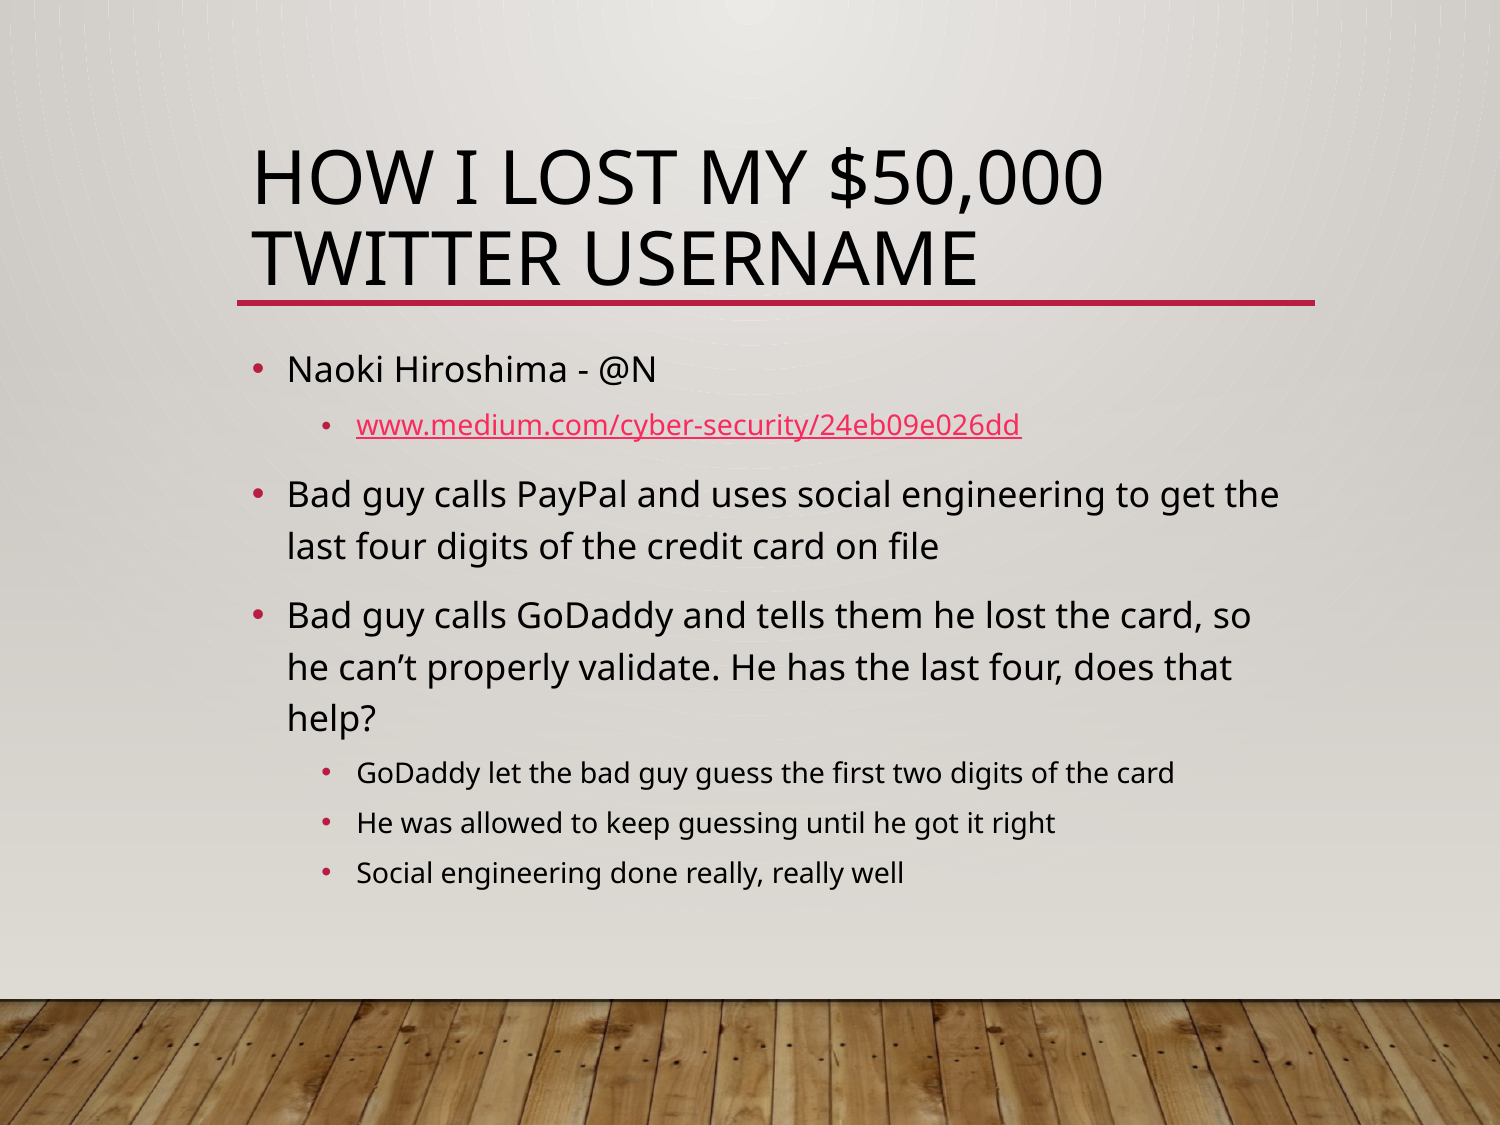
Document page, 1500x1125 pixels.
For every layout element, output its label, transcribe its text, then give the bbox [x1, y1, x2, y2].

list Naoki Hiroshima - @N www.medium.com/cyber-security/24eb09e026dd Bad guy calls PayPal and uses social engineering to get the last four digits of the credit card on file Bad guy calls GoDaddy and tells them he lost the card, so he can’t properly validate. He has the last four, does that help? GoDaddy let the bad guy guess the first two digits of the card He was allowed to keep guessing until he got it right Social engineering done really, really well [236, 330, 1315, 897]
picture [0, 999, 1500, 1125]
title How I Lost My $50,000 Twitter Username [236, 131, 1315, 305]
